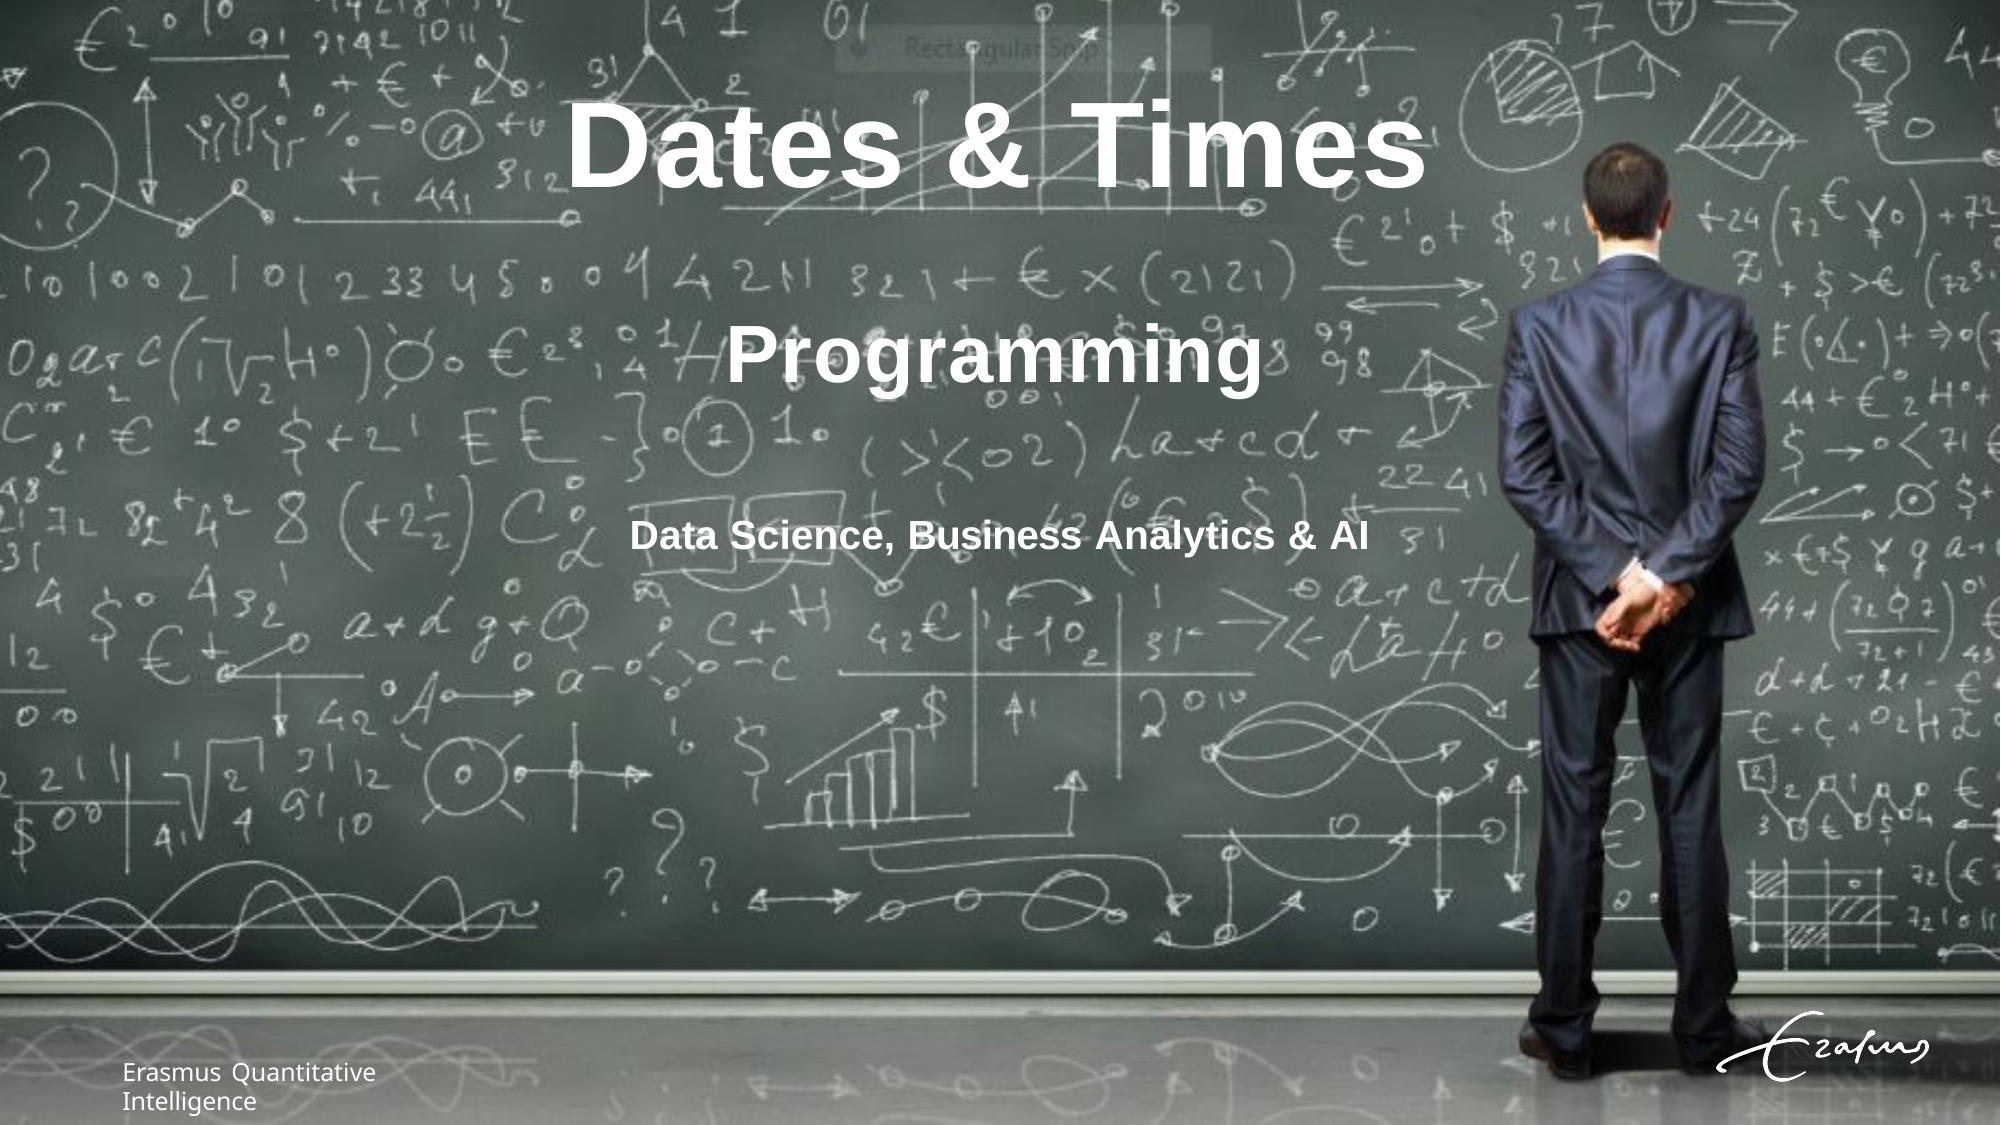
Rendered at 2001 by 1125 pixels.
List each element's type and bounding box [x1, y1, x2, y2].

text_box [0, 0, 2000, 1125]
